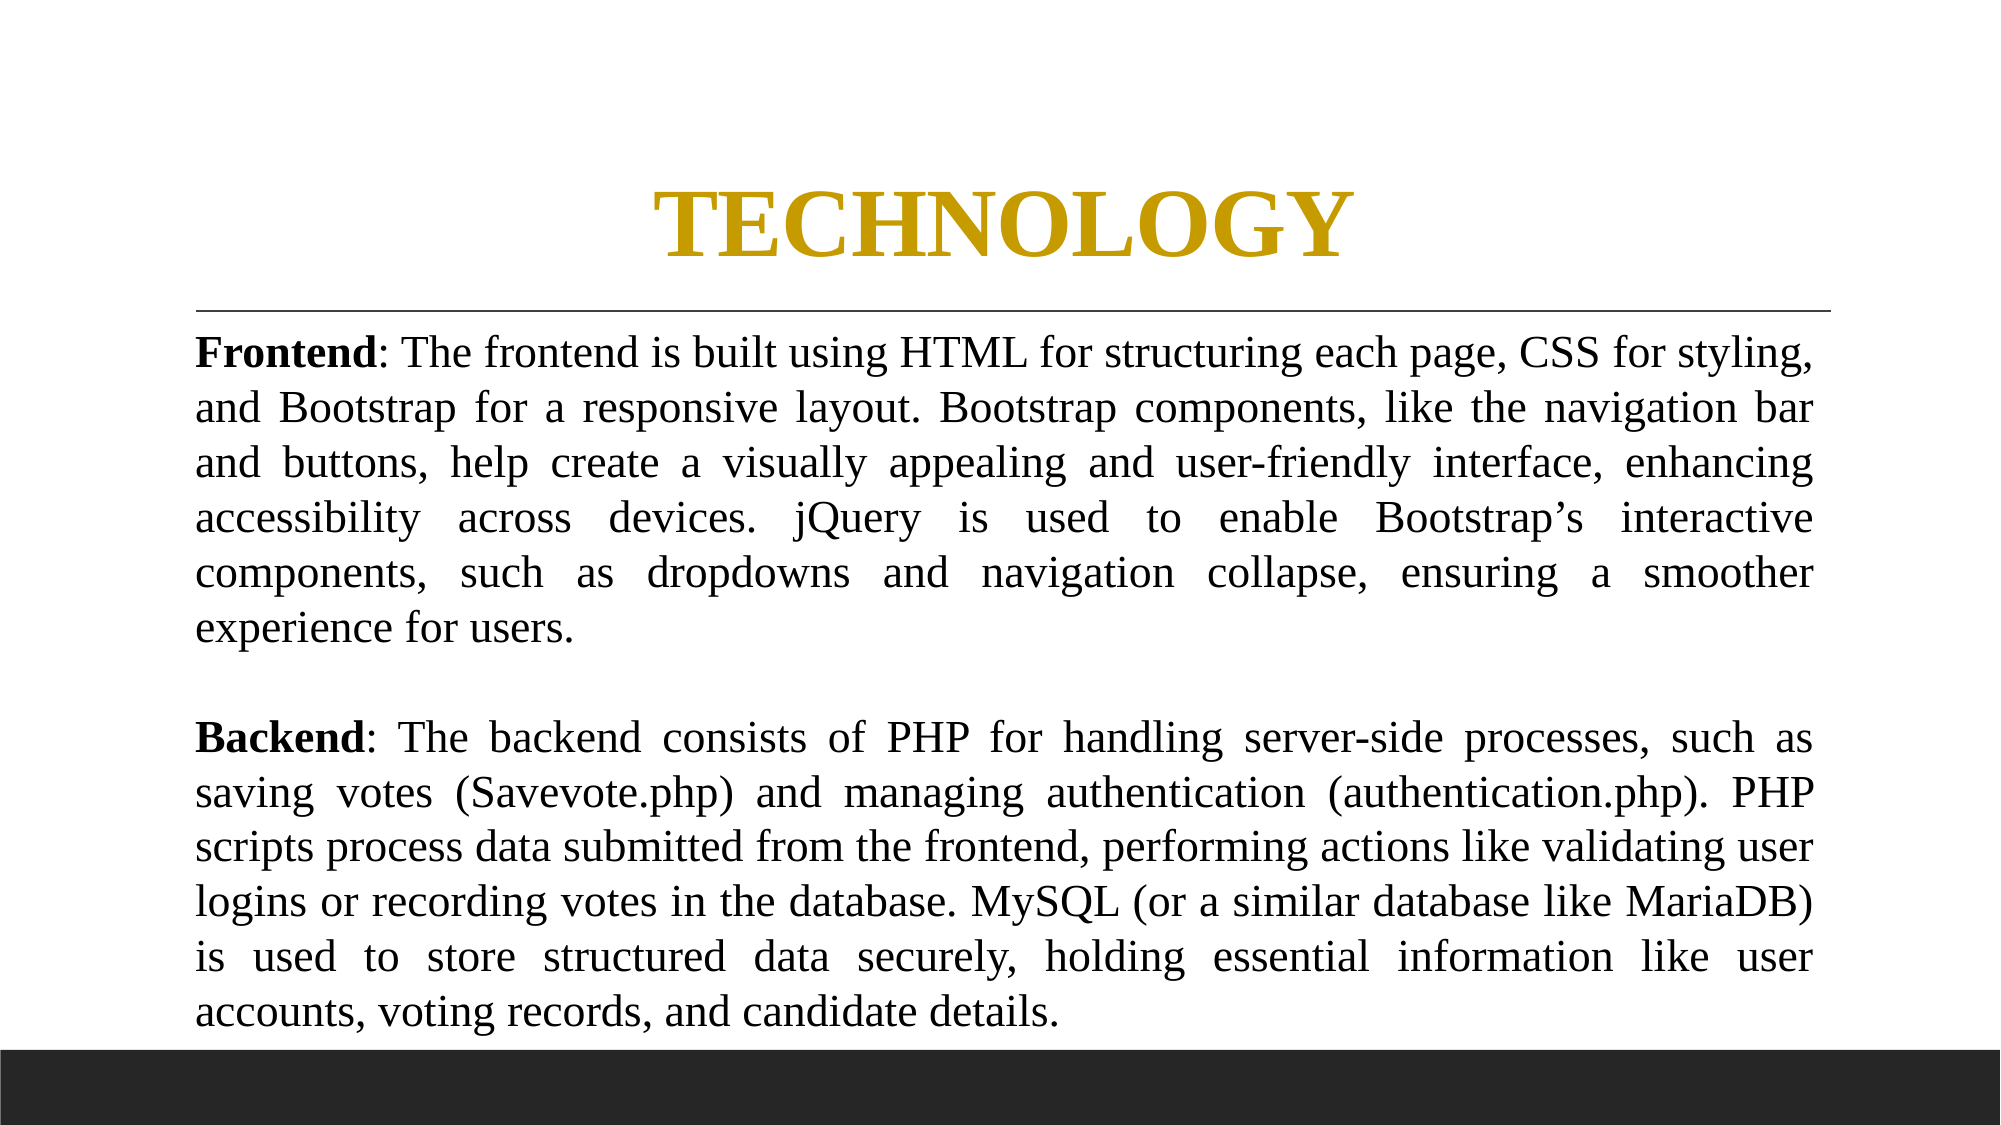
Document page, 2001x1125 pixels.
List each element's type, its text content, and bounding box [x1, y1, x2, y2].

title TECHNOLOGY [180, 47, 1830, 285]
text_box Frontend: The frontend is built using HTML for structuring each page, CSS for styling, and Bootstrap for a responsive layout. Bootstrap components, like the navigation bar and buttons, help create a visually appealing and user-friendly interface, enhancing accessibility across devices. jQuery is used to enable Bootstrap’s interactive components, such as dropdowns and navigation collapse, ensuring a smoother experience for users. Backend: The backend consists of PHP for handling server-side processes, such as saving votes (Savevote.php) and managing authentication (authentication.php). PHP scripts process data submitted from the frontend, performing actions like validating user logins or recording votes in the database. MySQL (or a similar database like MariaDB) is used to store structured data securely, holding essential information like user accounts, voting records, and candidate details. [179, 313, 1830, 1099]
